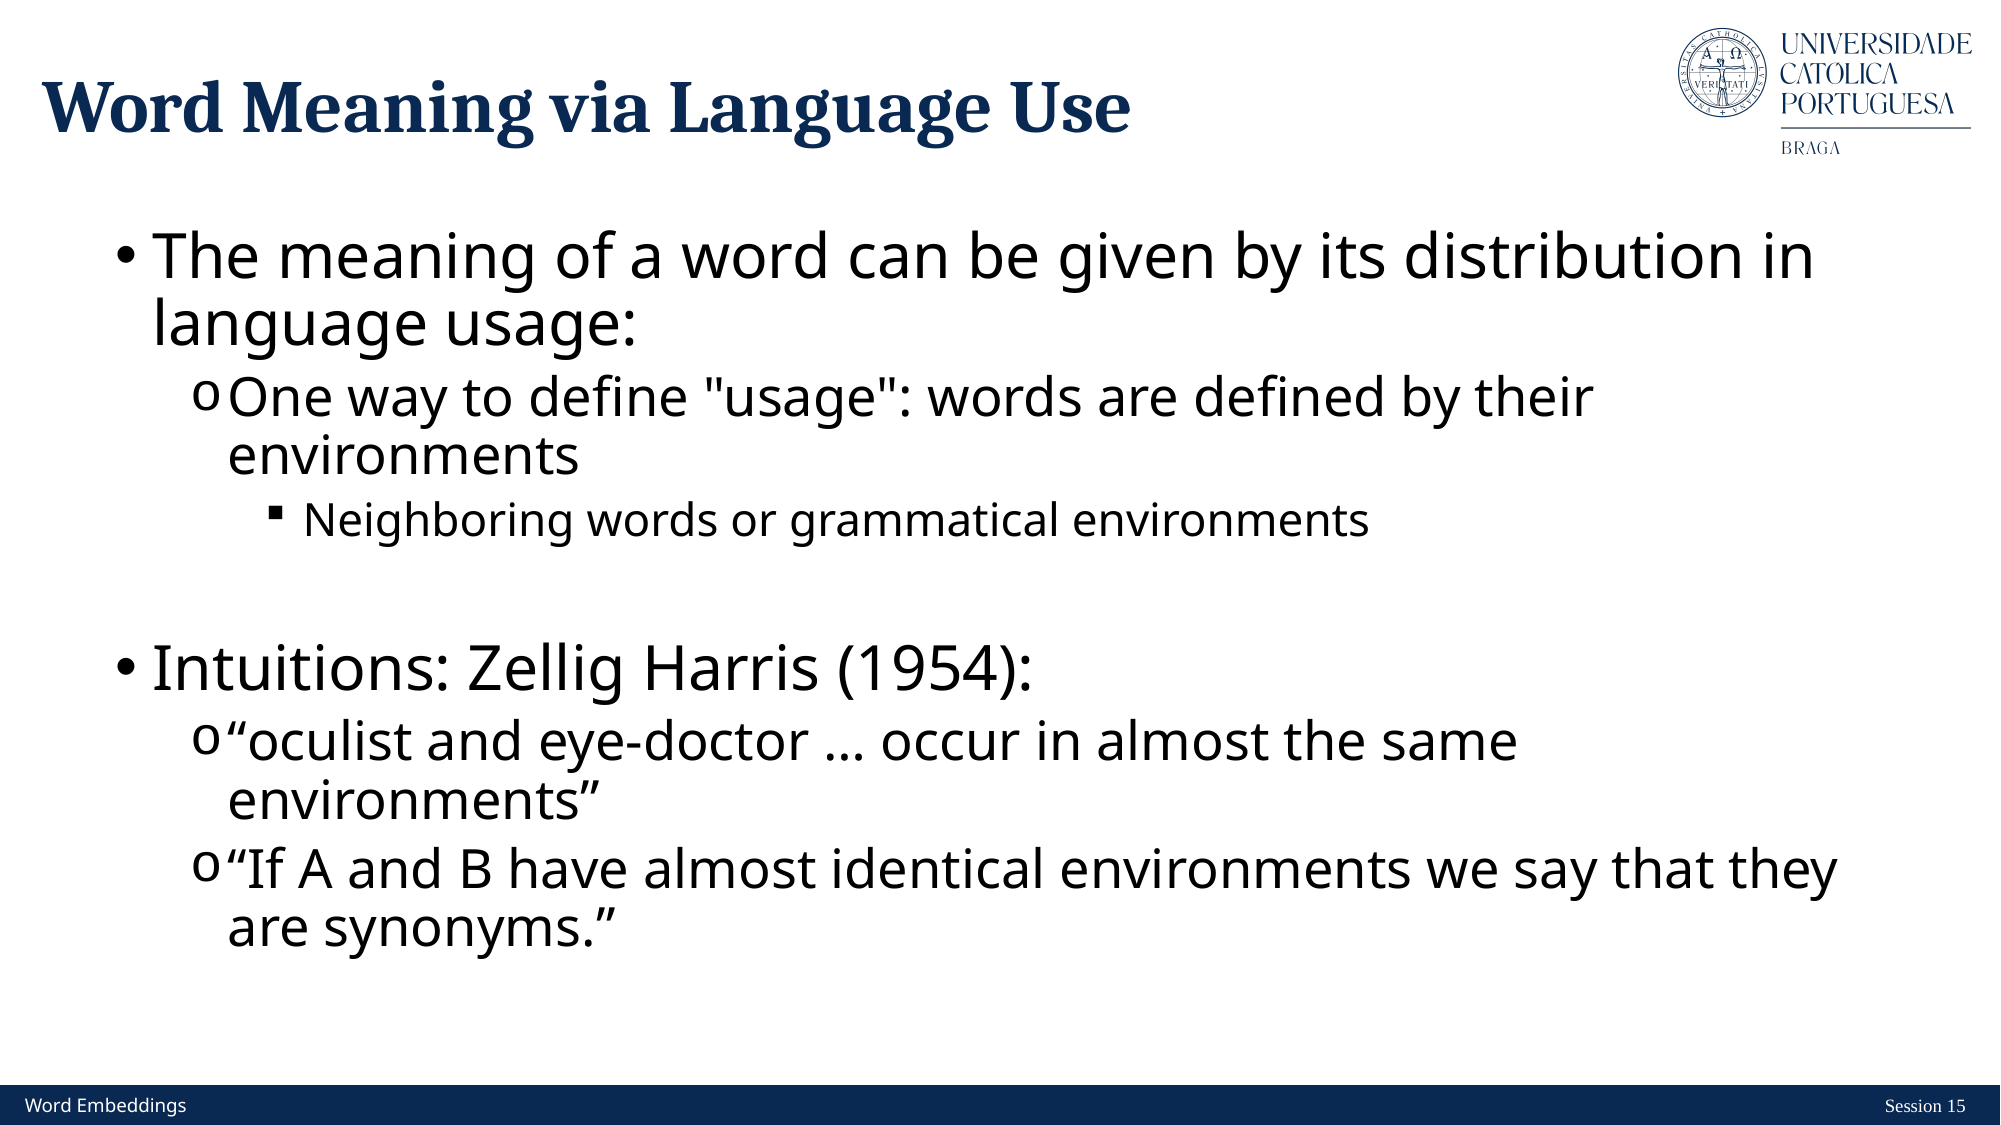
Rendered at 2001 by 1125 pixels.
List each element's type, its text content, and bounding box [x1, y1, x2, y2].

title Word Meaning via Language Use [27, 0, 1753, 218]
text_box [0, 1085, 2000, 1125]
text_box Session 15 [865, 1086, 1981, 1125]
text_box Word Embeddings [9, 1086, 865, 1125]
picture [1672, 18, 1982, 163]
text_box The meaning of a word can be given by its distribution in language usage: One way to define "usage": words are defined by their environments Neighboring words or grammatical environments Intuitions: Zellig Harris (1954): “oculist and eye-doctor … occur in almost the same environments” “If A and B have almost identical environments we say that they are synonyms.” [100, 216, 1897, 1046]
